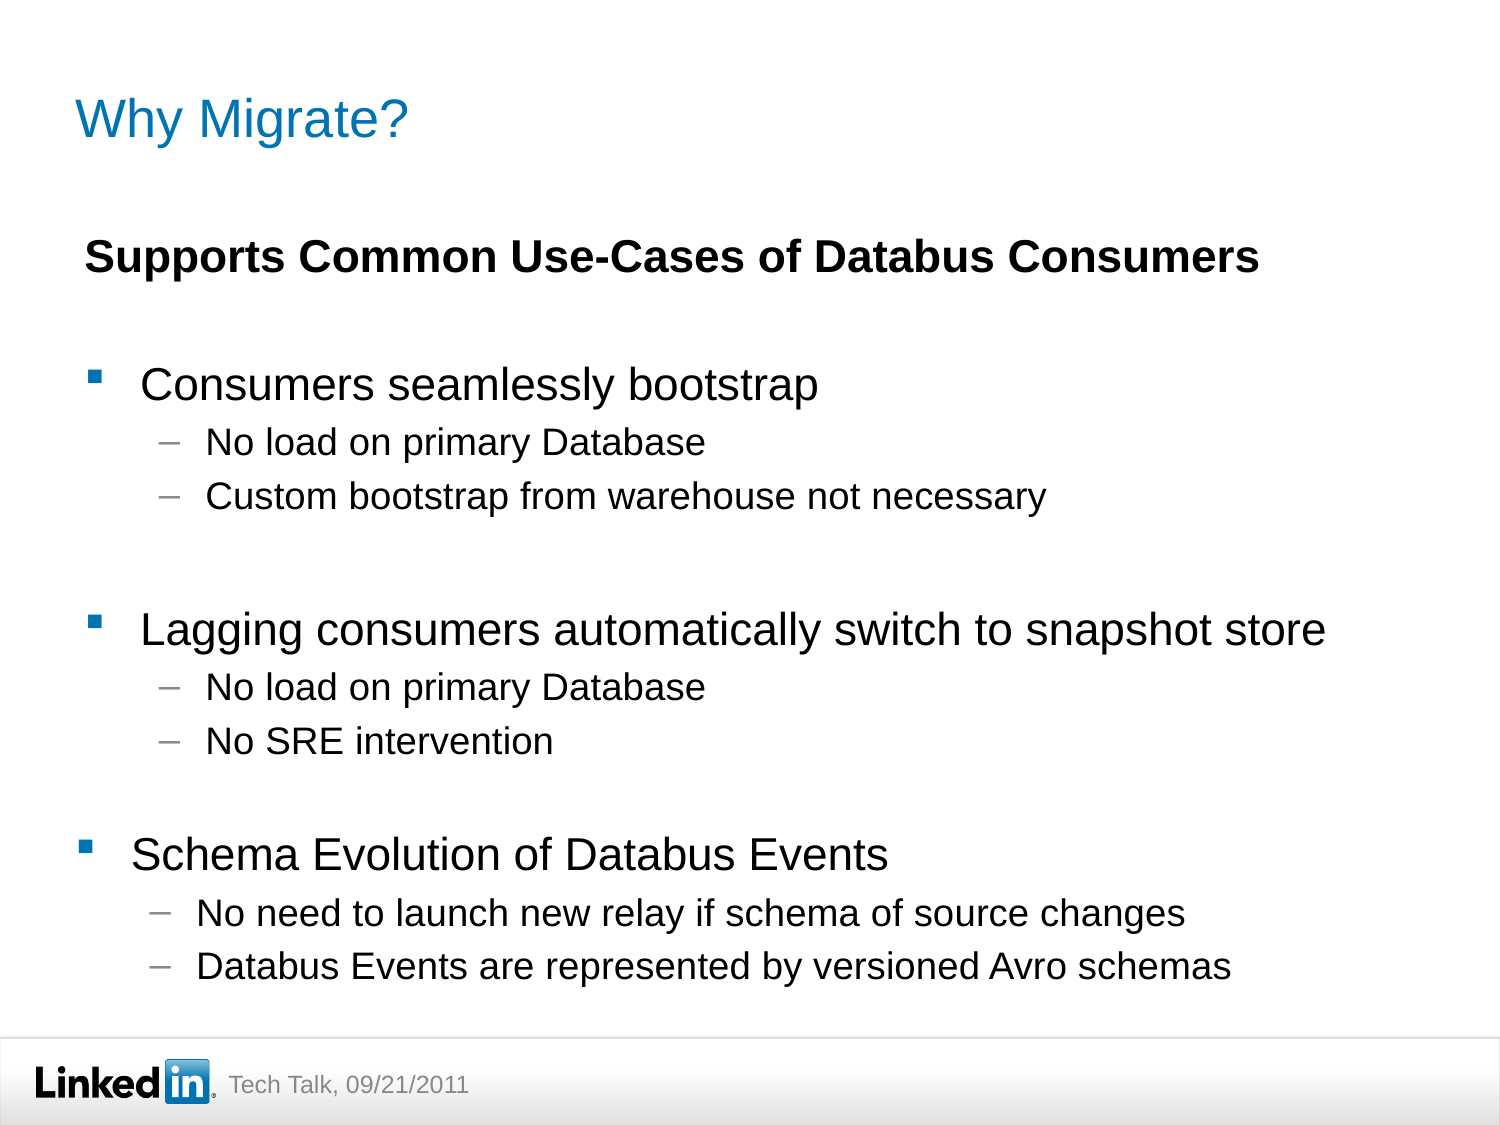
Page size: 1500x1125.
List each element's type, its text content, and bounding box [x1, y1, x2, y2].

list Supports Common Use-Cases of Databus Consumers Consumers seamlessly bootstrap No load on primary Database Custom bootstrap from warehouse not necessary Lagging consumers automatically switch to snapshot store No load on primary Database No SRE intervention Schema Evolution of Databus Events No need to launch new relay if schema of source changes Databus Events are represented by versioned Avro schemas [75, 218, 1425, 999]
picture [36, 1059, 216, 1104]
title Why Migrate? [75, 33, 1425, 199]
